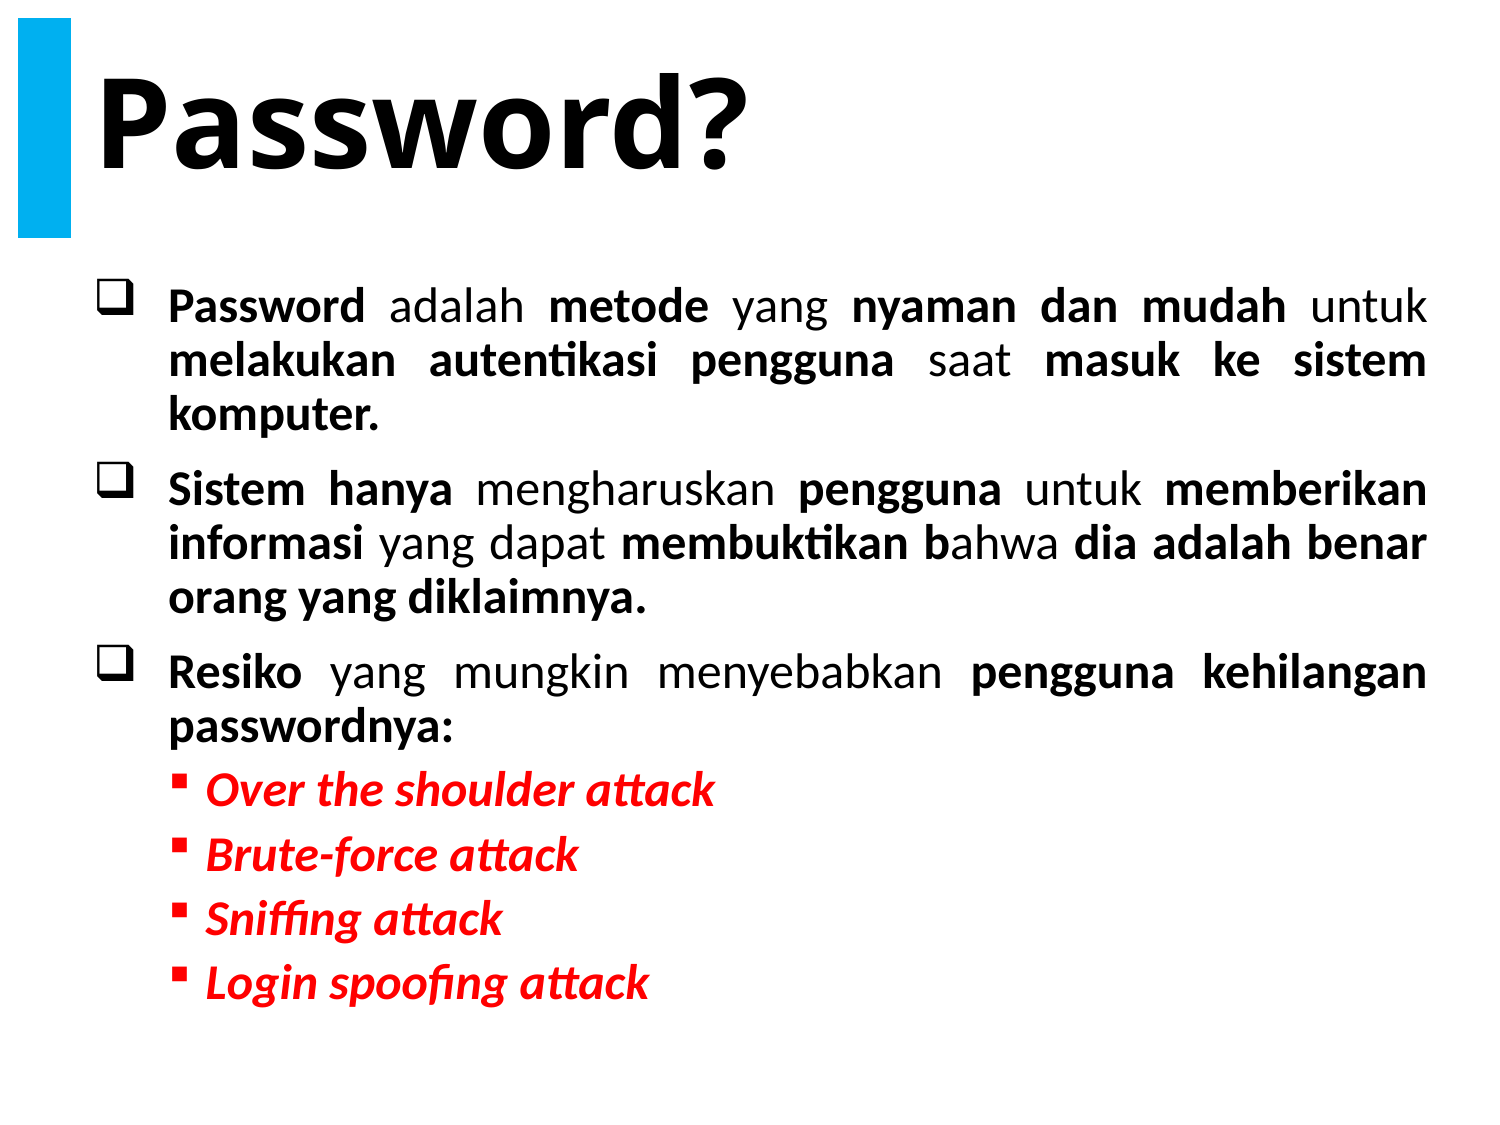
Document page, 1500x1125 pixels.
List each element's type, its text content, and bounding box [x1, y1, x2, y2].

title Password? [78, 19, 1443, 237]
list Password adalah metode yang nyaman dan mudah untuk melakukan autentikasi pengguna saat masuk ke sistem komputer. Sistem hanya mengharuskan pengguna untuk memberikan informasi yang dapat membuktikan bahwa dia adalah benar orang yang diklaimnya. Resiko yang mungkin menyebabkan pengguna kehilangan passwordnya: Over the shoulder attack Brute-force attack Sniffing attack Login spoofing attack [78, 272, 1443, 1070]
